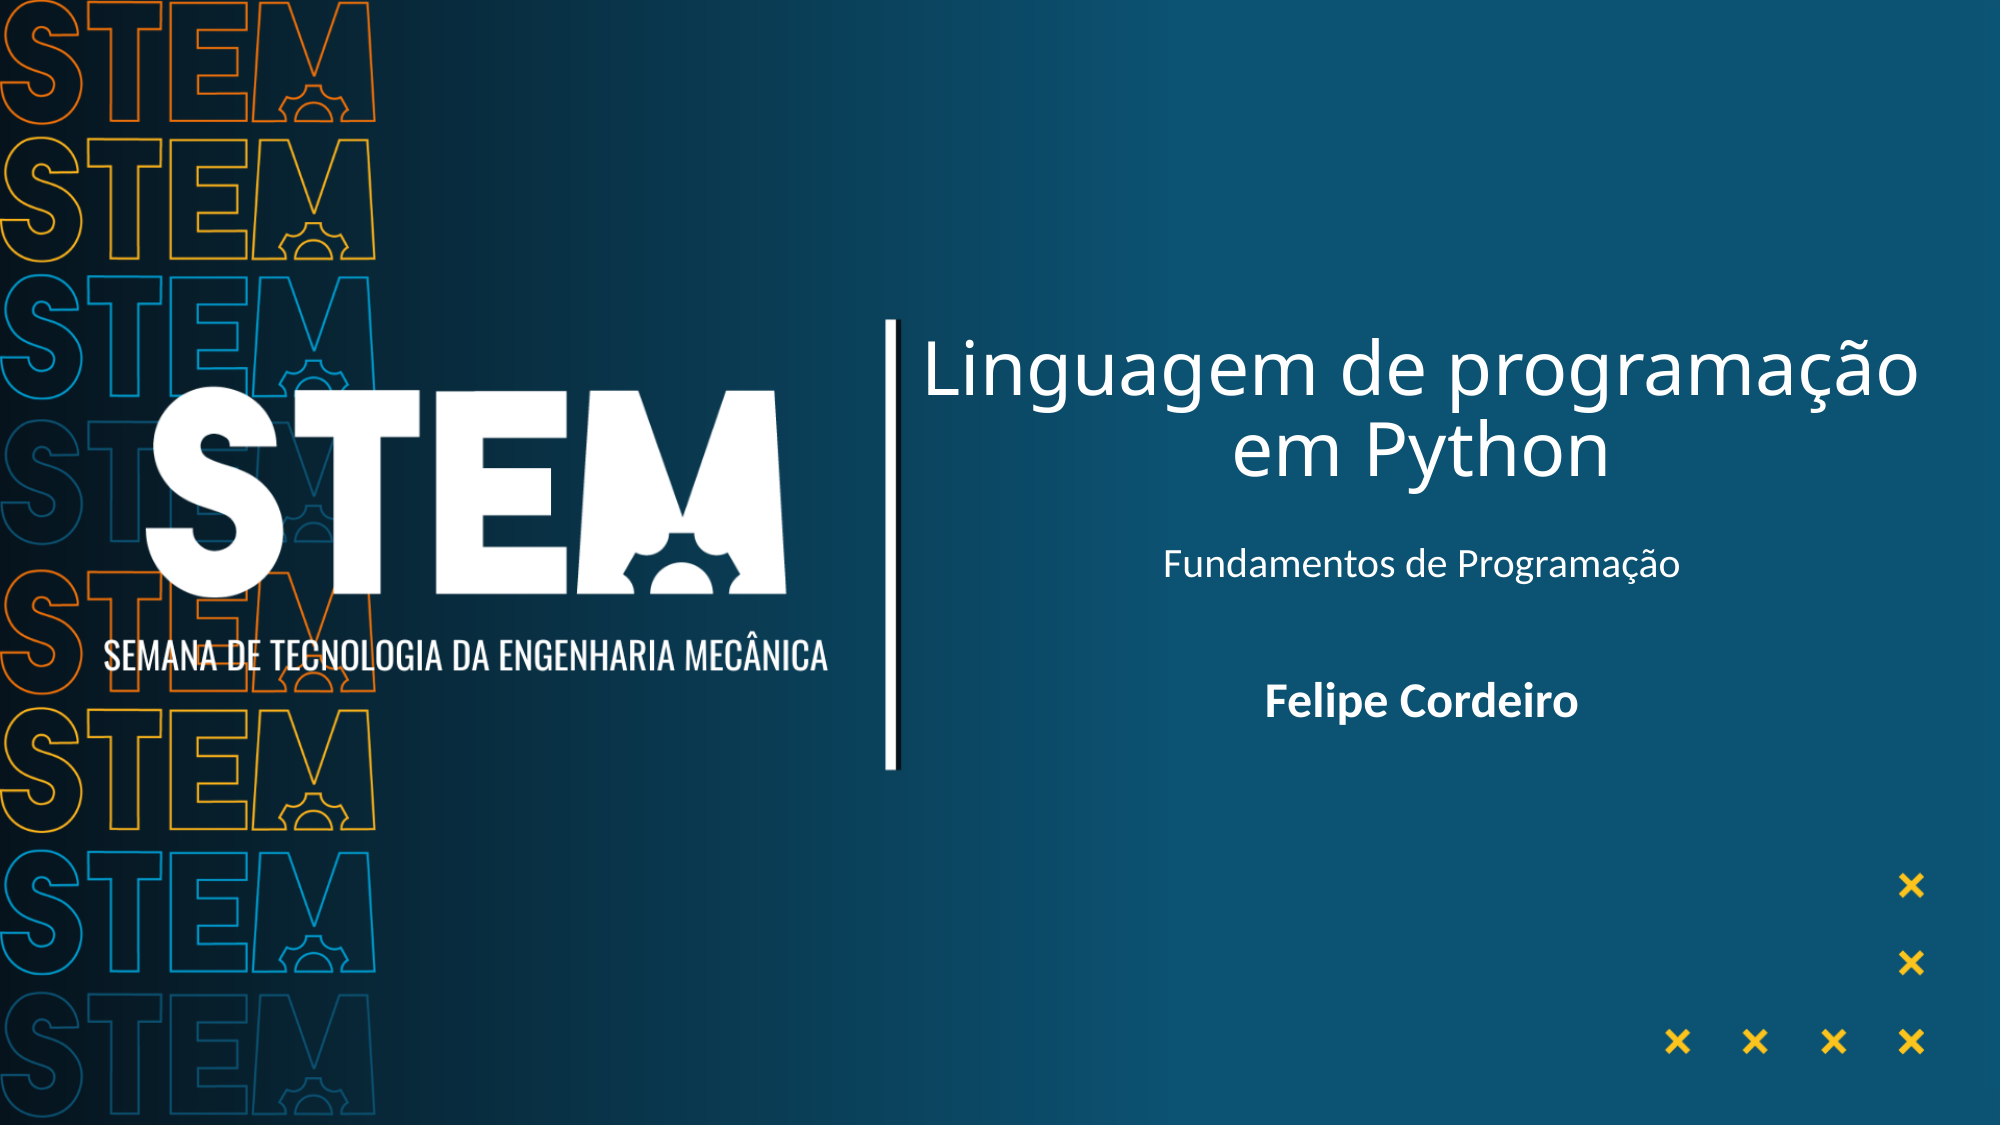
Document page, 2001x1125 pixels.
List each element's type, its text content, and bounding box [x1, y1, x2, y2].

picture [4, 853, 79, 971]
list Felipe Cordeiro [941, 666, 1903, 737]
picture [0, 0, 2000, 1125]
title Linguagem de programação em Python [902, 303, 1942, 520]
picture [4, 278, 79, 396]
list Fundamentos de Programação [941, 534, 1903, 589]
